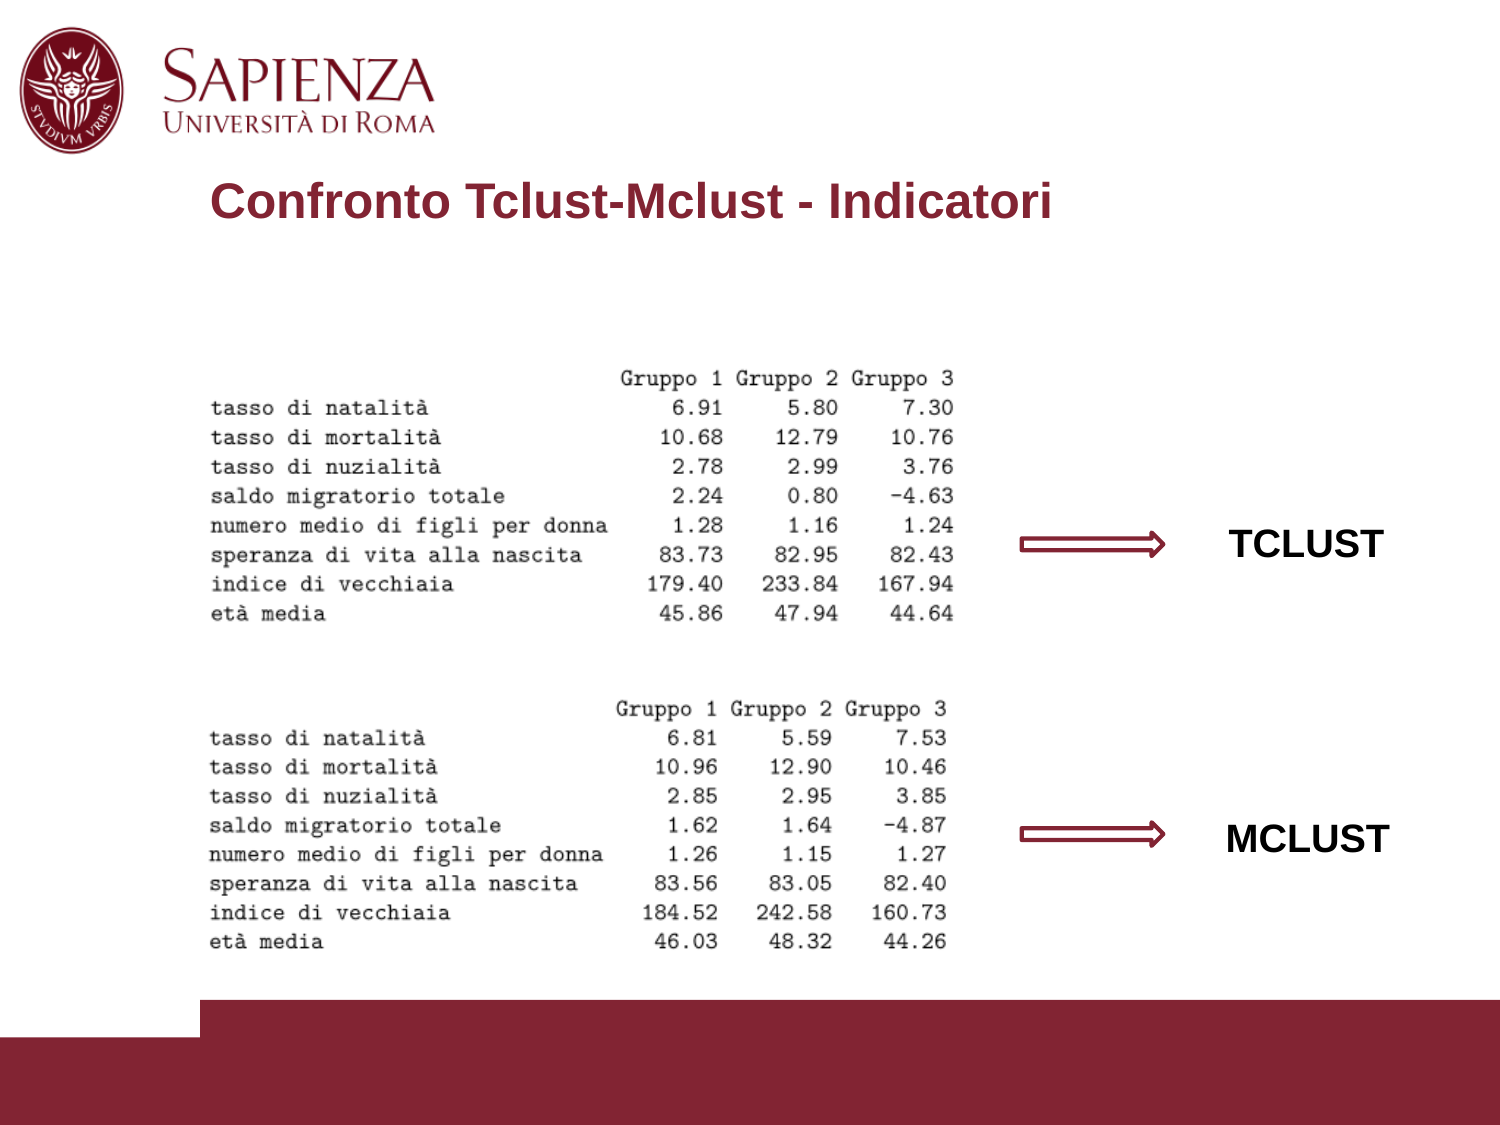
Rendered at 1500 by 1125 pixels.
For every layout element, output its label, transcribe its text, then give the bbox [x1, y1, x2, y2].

list TCLUST [1213, 491, 1412, 574]
text_box [1019, 820, 1166, 848]
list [206, 687, 981, 970]
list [206, 356, 981, 639]
title Confronto Tclust-Mclust - Indicatori [194, 160, 1425, 233]
text_box [1019, 530, 1166, 559]
list MCLUST [1210, 763, 1409, 869]
